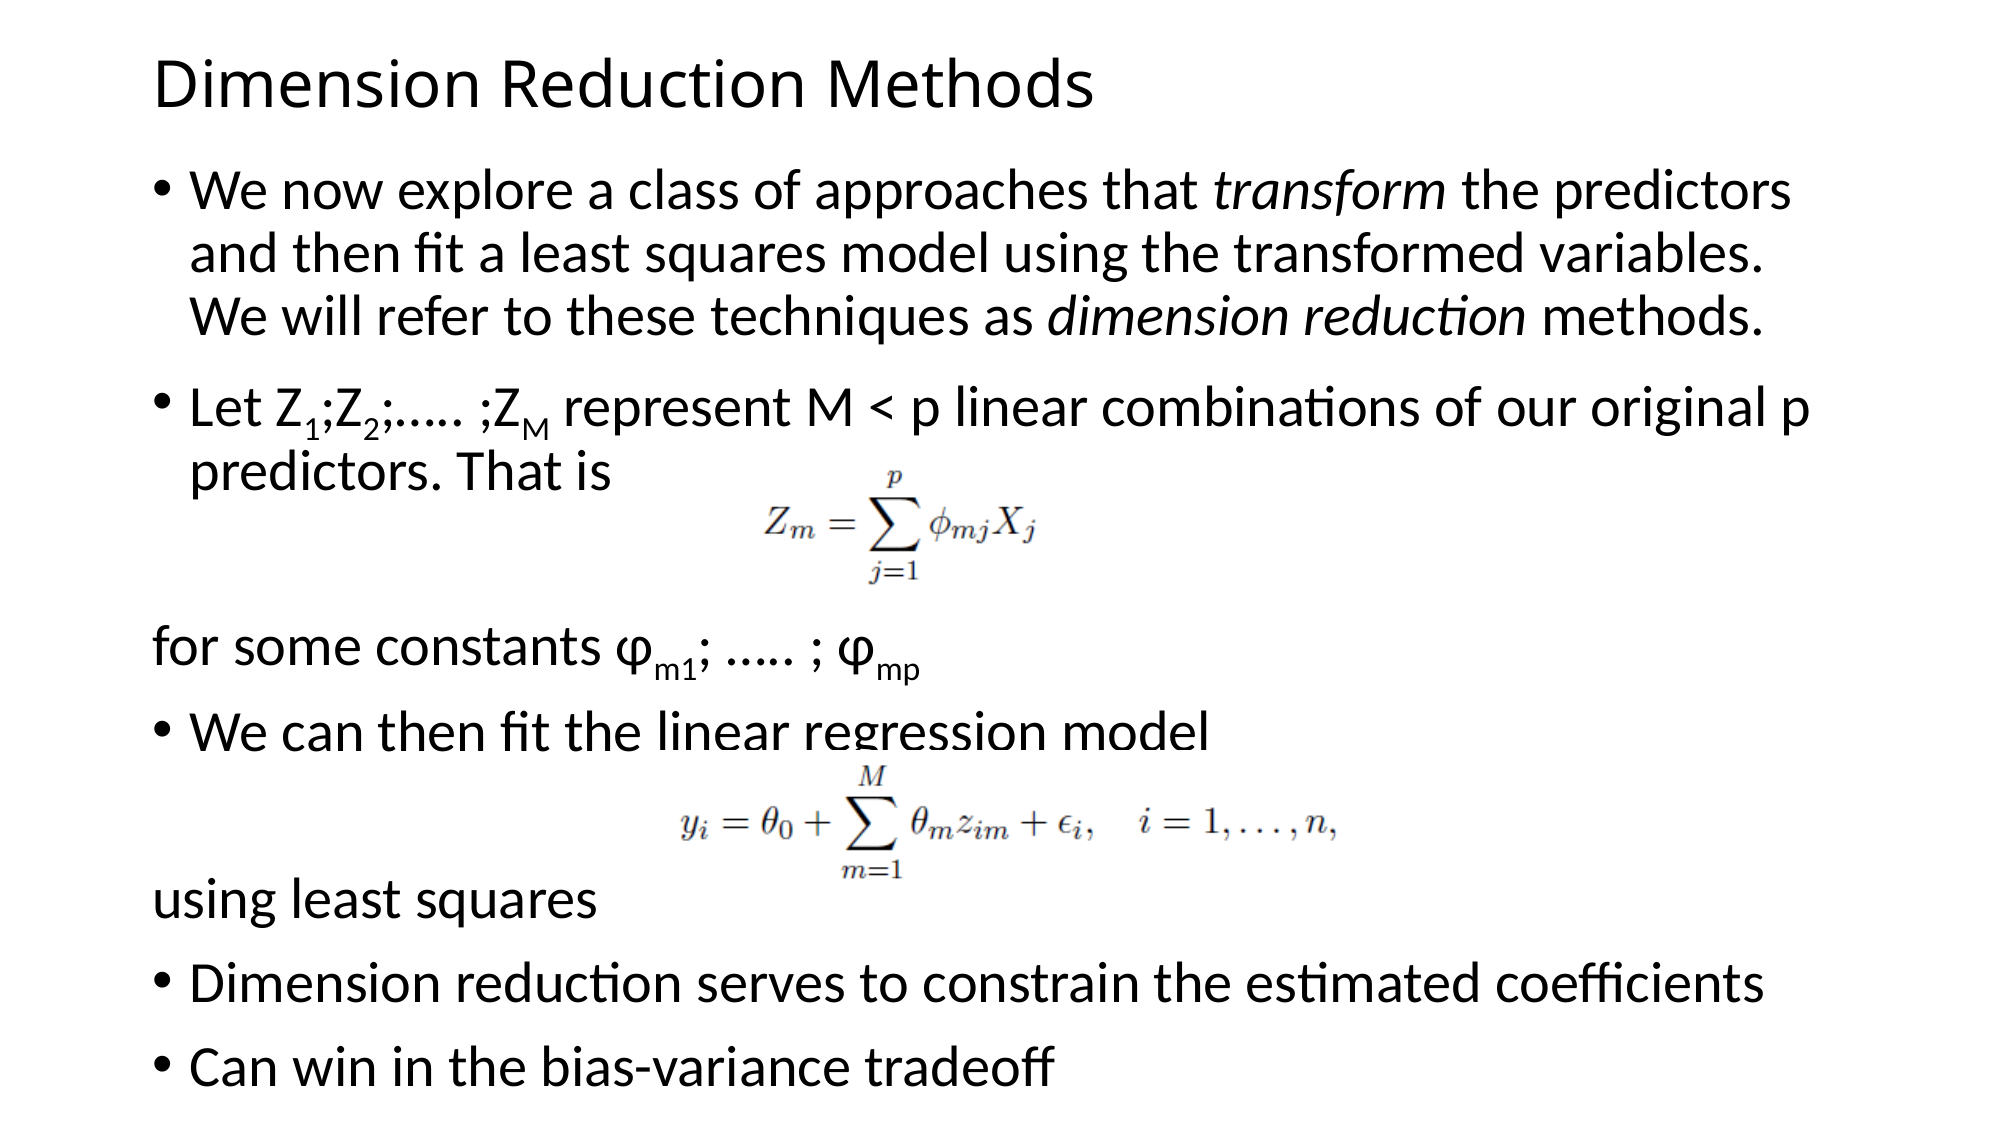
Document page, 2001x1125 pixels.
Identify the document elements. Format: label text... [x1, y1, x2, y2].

picture [758, 463, 1043, 594]
list We now explore a class of approaches that transform the predictors and then fit a least squares model using the transformed variables. We will refer to these techniques as dimension reduction methods. Let Z1;Z2;….. ;ZM represent M < p linear combinations of our original p predictors. That is for some constants φm1; ….. ; φmp We can then fit the linear regression model using least squares Dimension reduction serves to constrain the estimated coefficients Can win in the bias-variance tradeoff [137, 151, 1863, 1097]
picture [652, 750, 1348, 888]
title Dimension Reduction Methods [137, 42, 1863, 129]
